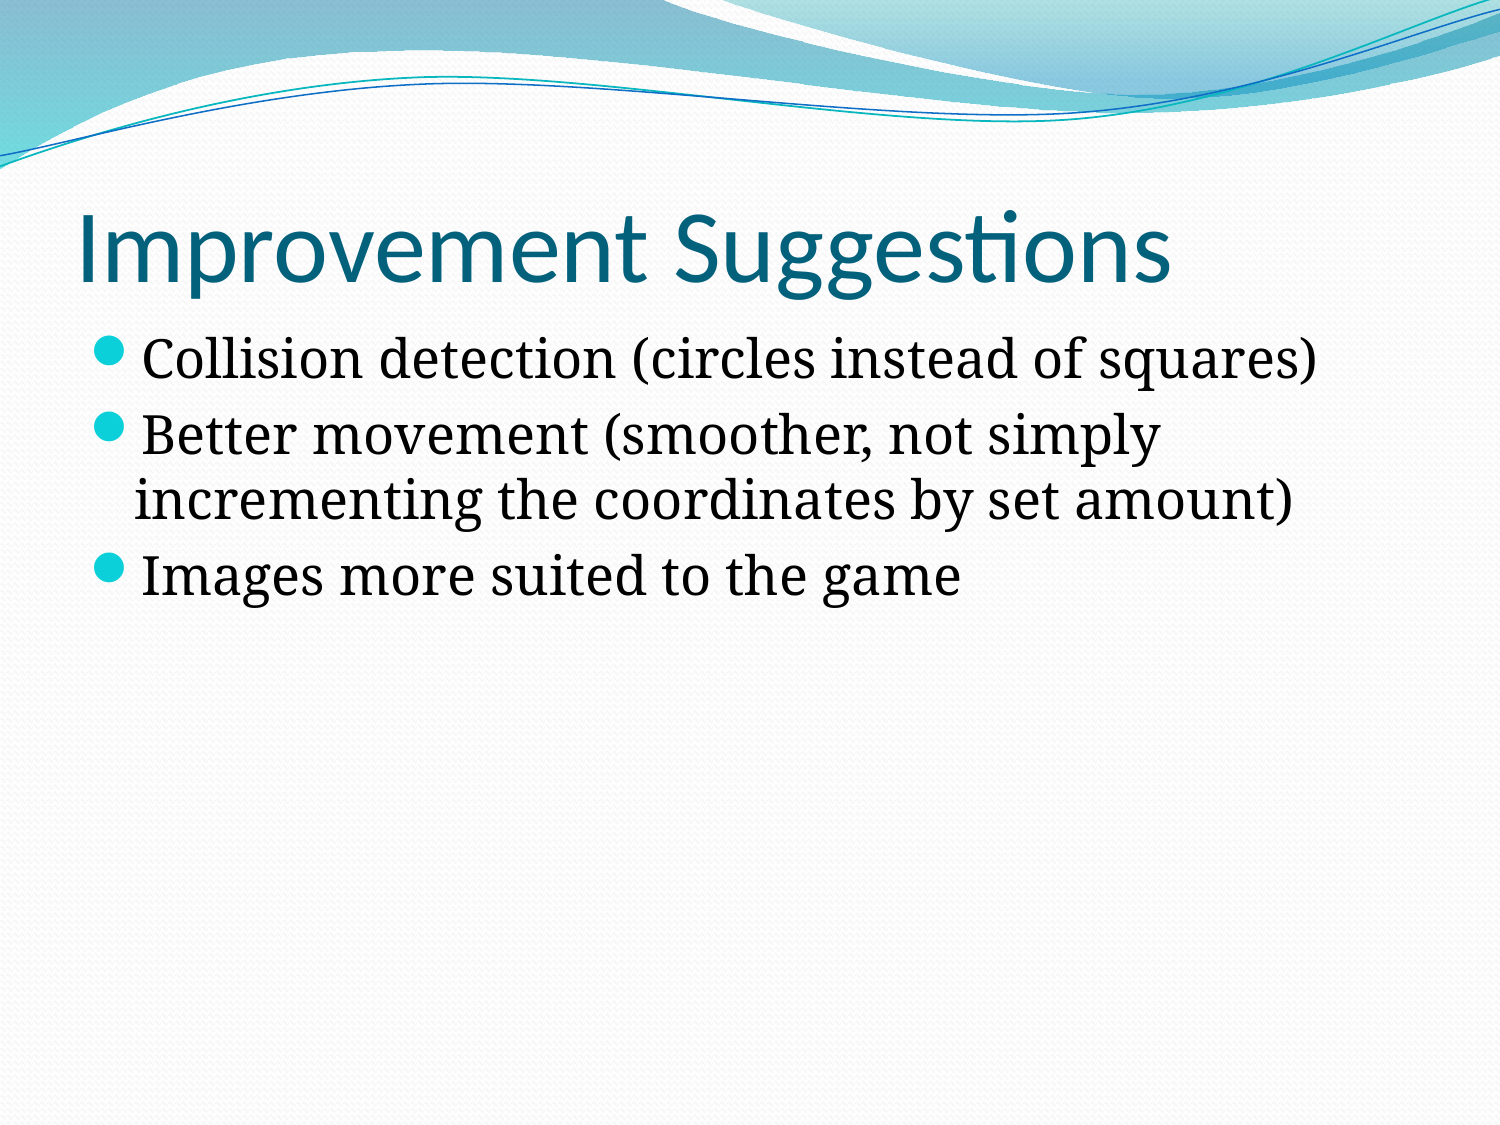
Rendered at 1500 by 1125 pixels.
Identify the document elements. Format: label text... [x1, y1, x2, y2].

title Improvement Suggestions [75, 115, 1425, 303]
list Collision detection (circles instead of squares) Better movement (smoother, not simply incrementing the coordinates by set amount) Images more suited to the game [75, 317, 1425, 1038]
